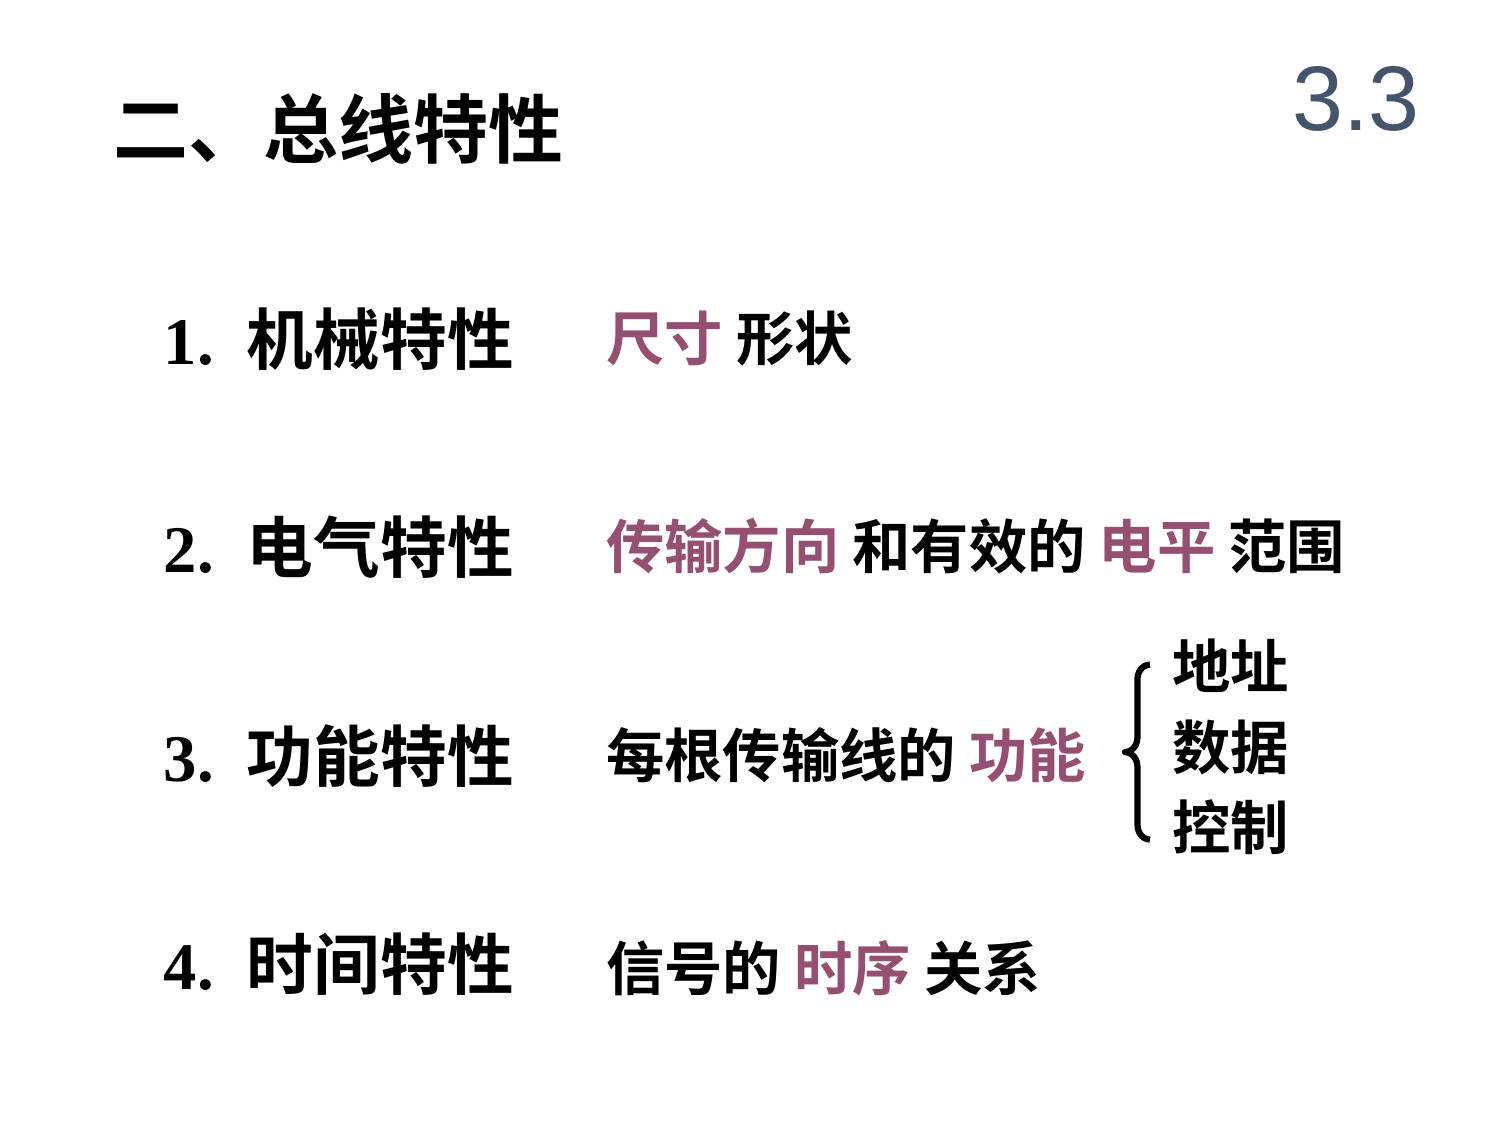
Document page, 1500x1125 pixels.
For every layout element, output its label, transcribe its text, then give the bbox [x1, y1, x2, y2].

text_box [157, 290, 521, 1011]
text_box 传输方向 和有效的 电平 范围 [591, 502, 1425, 588]
text_box [1125, 664, 1150, 840]
text_box 信号的 时序 关系 [591, 924, 1150, 1010]
text_box 每根传输线的 功能 [591, 711, 1137, 797]
text_box 尺寸 形状 [591, 294, 1025, 380]
text_box 每根传输线的 功能 [1150, 711, 1157, 797]
text_box 地址 数据 控制 [1157, 612, 1304, 869]
text_box 3.3 [1262, 24, 1450, 163]
text_box 二、总线特性 [98, 74, 579, 180]
